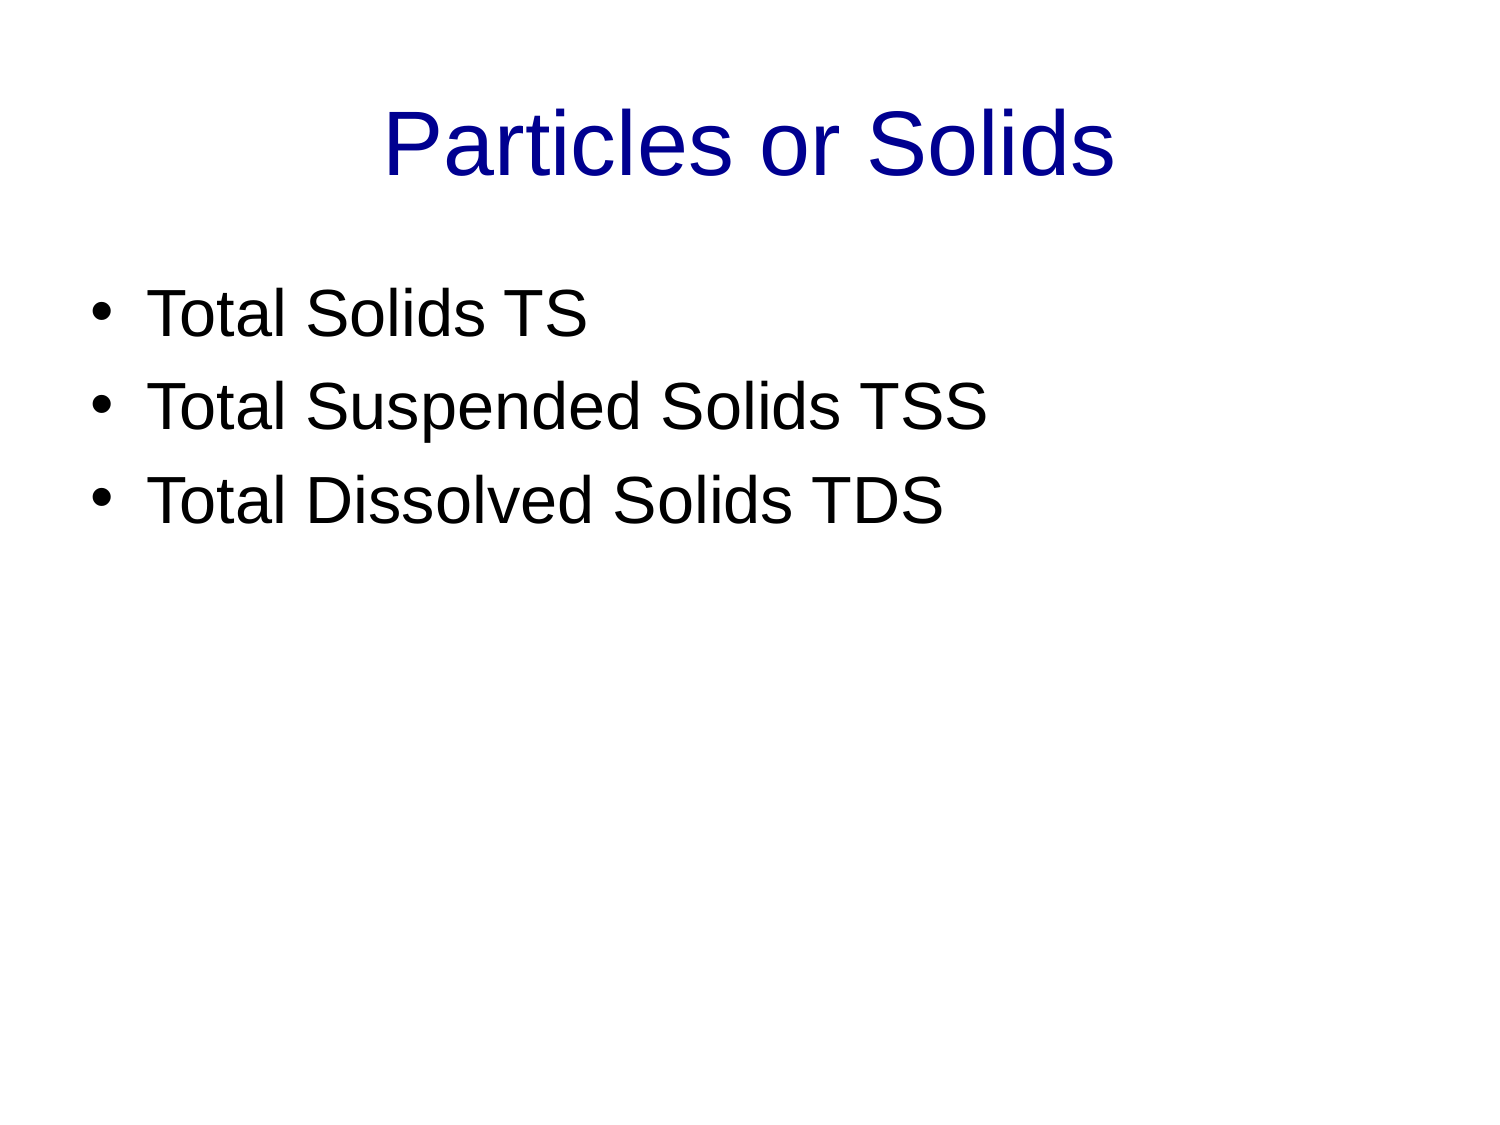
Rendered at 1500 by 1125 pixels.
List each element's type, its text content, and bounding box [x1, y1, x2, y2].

title Particles or Solids [75, 45, 1425, 233]
list Total Solids TS Total Suspended Solids TSS Total Dissolved Solids TDS [75, 262, 1425, 1005]
